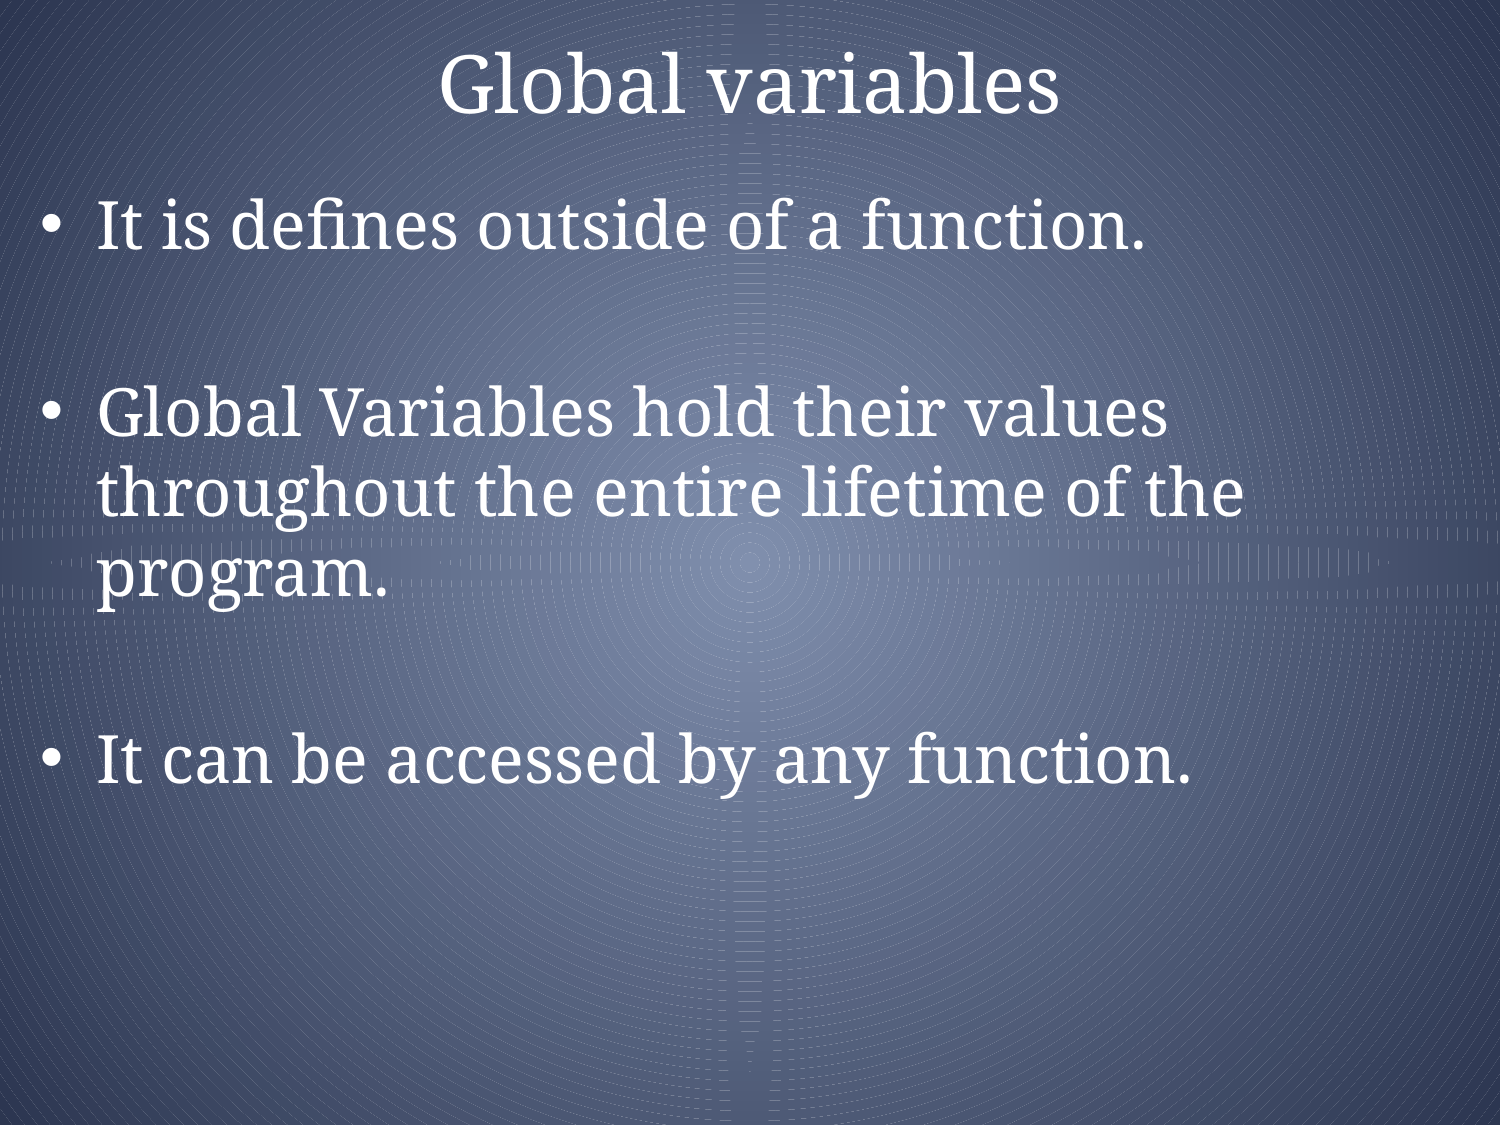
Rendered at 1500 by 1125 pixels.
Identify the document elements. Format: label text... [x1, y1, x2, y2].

list It is defines outside of a function. Global Variables hold their values throughout the entire lifetime of the program. It can be accessed by any function. [24, 174, 1475, 1088]
title Global variables [75, 24, 1425, 138]
